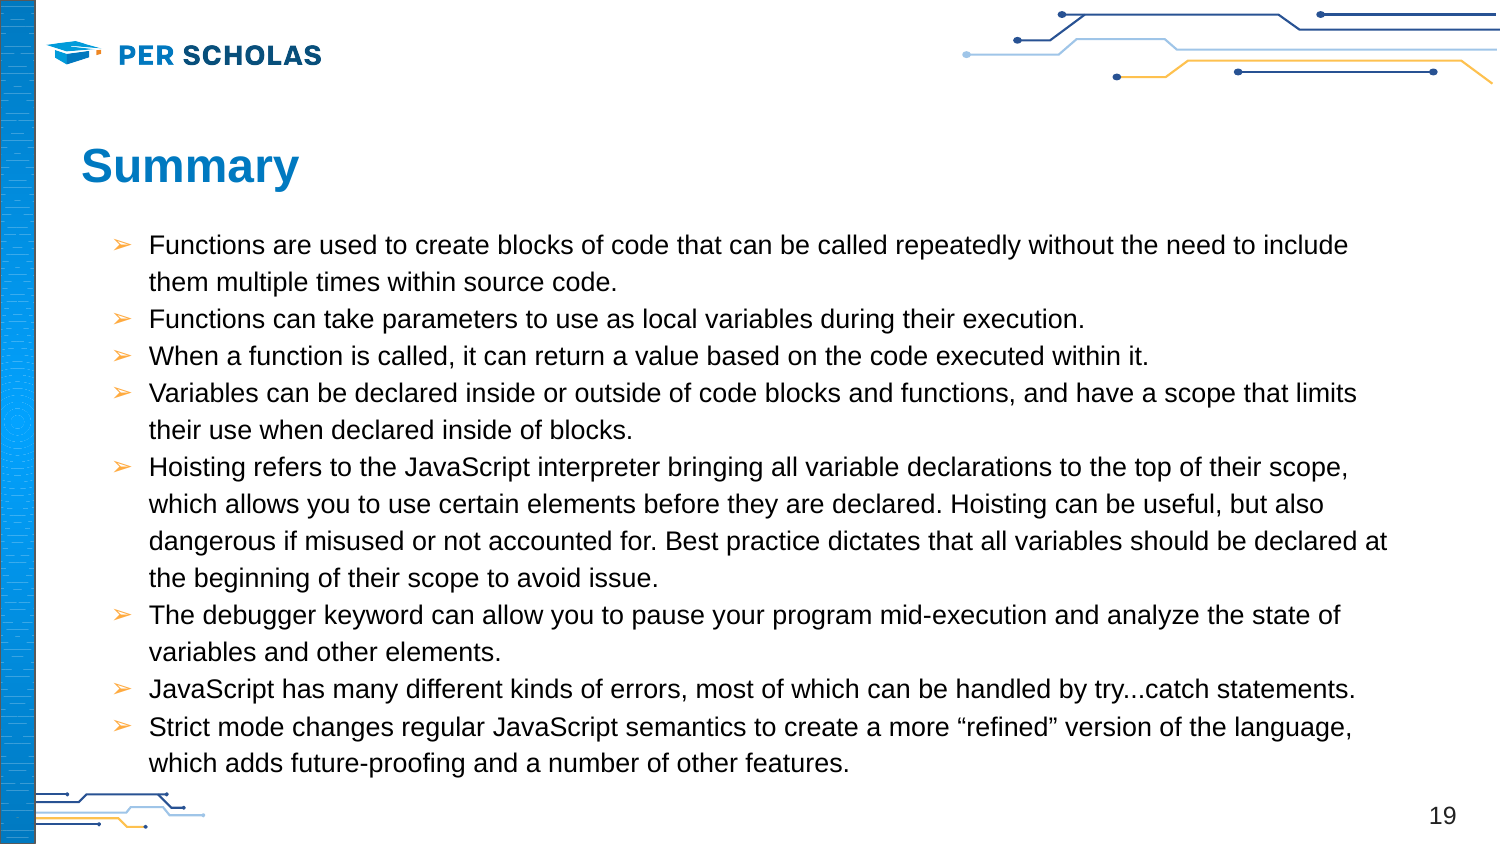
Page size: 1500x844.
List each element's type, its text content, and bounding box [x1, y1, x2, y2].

slide_number ‹#› [1395, 768, 1491, 836]
title Summary [69, 119, 1402, 207]
list Functions are used to create blocks of code that can be called repeatedly without the need to include them multiple times within source code. Functions can take parameters to use as local variables during their execution. When a function is called, it can return a value based on the code executed within it. Variables can be declared inside or outside of code blocks and functions, and have a scope that limits their use when declared inside of blocks. Hoisting refers to the JavaScript interpreter bringing all variable declarations to the top of their scope, which allows you to use certain elements before they are declared. Hoisting can be useful, but also dangerous if misused or not accounted for. Best practice dictates that all variables should be declared at the beginning of their scope to avoid issue. The debugger keyword can allow you to pause your program mid-execution and analyze the state of variables and other elements. JavaScript has many different kinds of errors, most of which can be handled by try...catch statements. Strict mode changes regular JavaScript semantics to create a more “refined” version of the language, which adds future-proofing and a number of other features. [85, 211, 1429, 792]
picture [36, 17, 339, 83]
